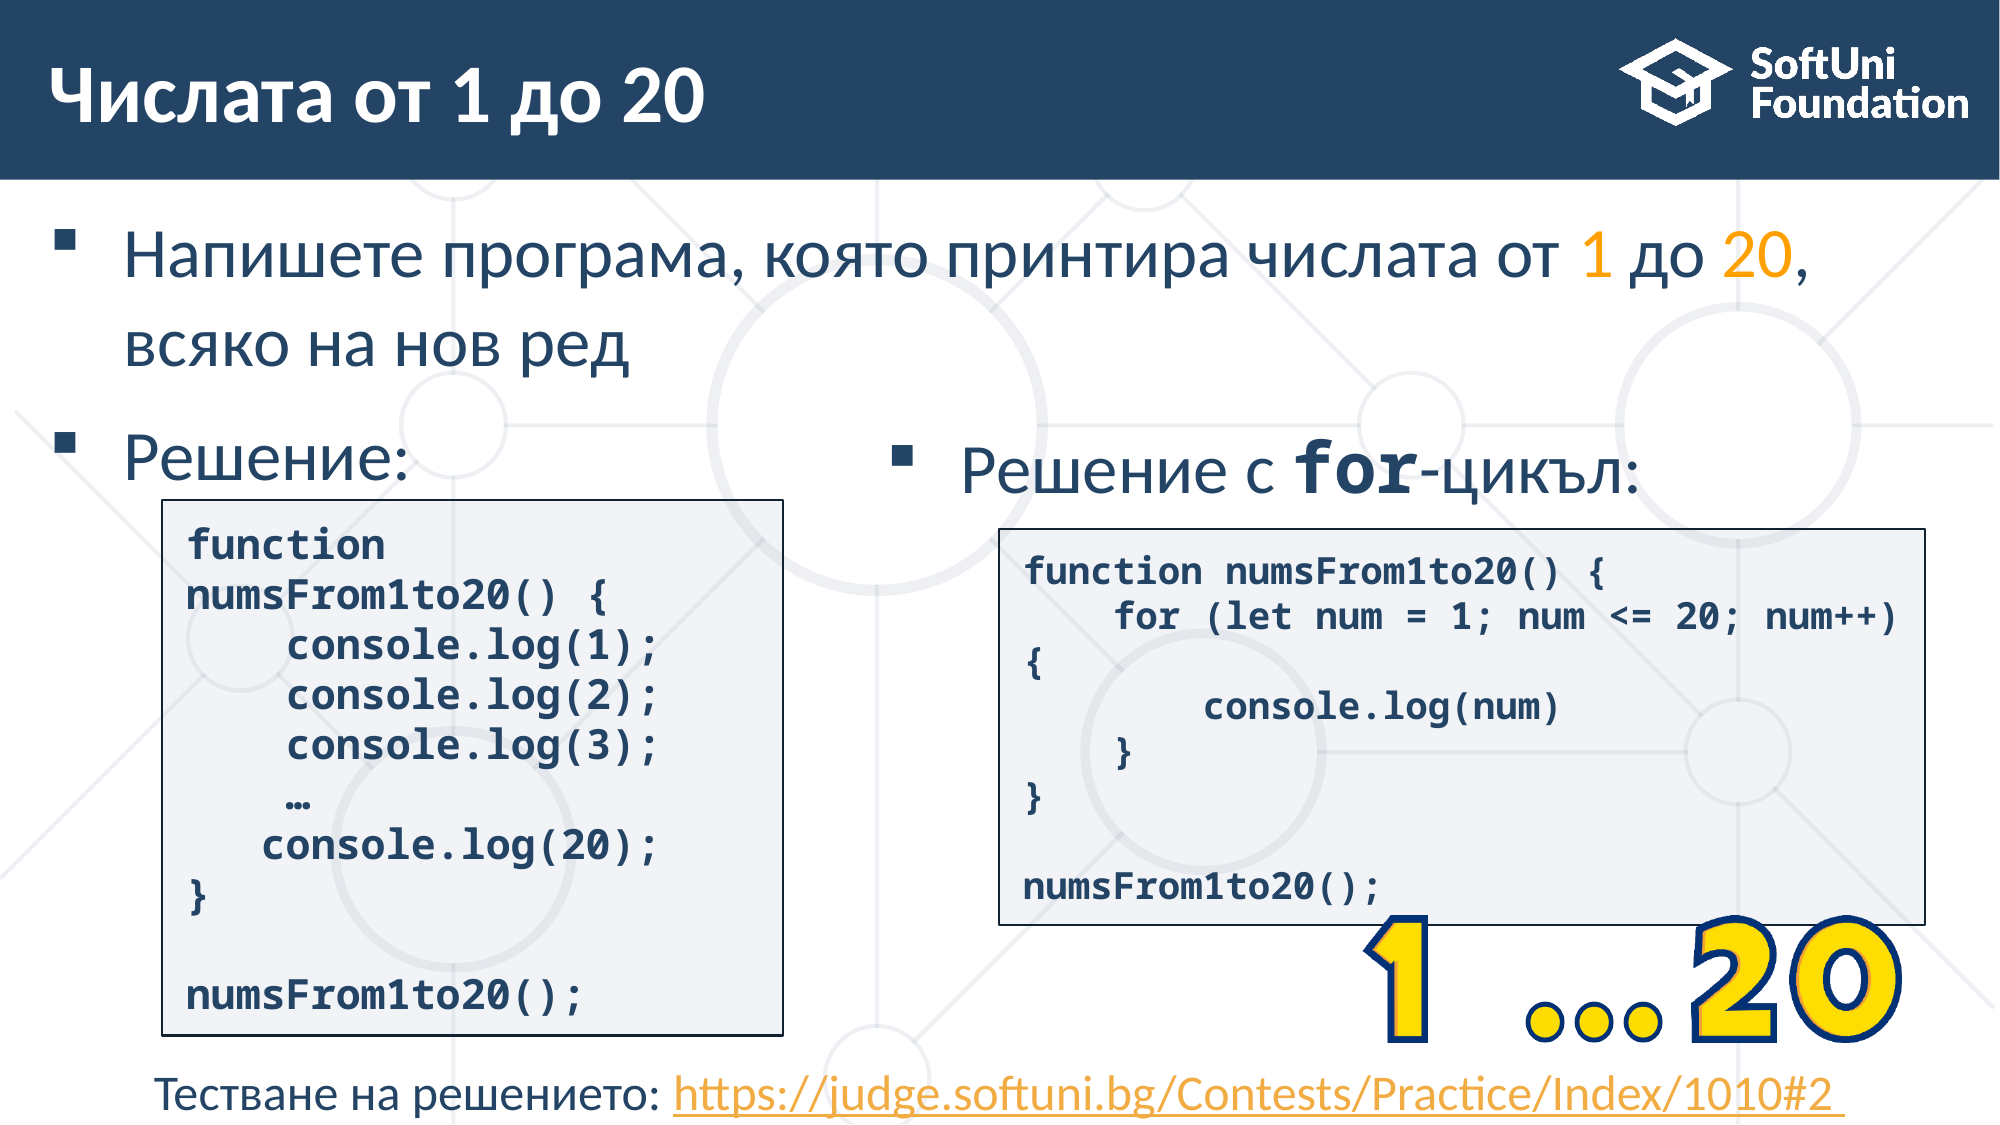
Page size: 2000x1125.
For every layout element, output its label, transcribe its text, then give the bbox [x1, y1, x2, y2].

picture [1618, 38, 1968, 126]
text_box function numsFrom1to20() { for (let num = 1; num <= 20; num++) { console.log(num) } } numsFrom1to20(); [999, 529, 1925, 925]
text_box Тестване на решението: https://judge.softuni.bg/Contests/Practice/Index/1010#2 [114, 1051, 1884, 1125]
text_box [1361, 915, 1903, 1043]
text_box function numsFrom1to20() { console.log(1); console.log(2); console.log(3); … console.log(20); } numsFrom1to20(); [162, 499, 783, 1036]
text_box Решение с for-цикъл: [868, 412, 1669, 541]
title Числата от 1 до 20 [31, 16, 1591, 162]
list Напишете програма, която принтира числата от 1 до 20, всяко на нов ред Решение: [31, 196, 1970, 1050]
